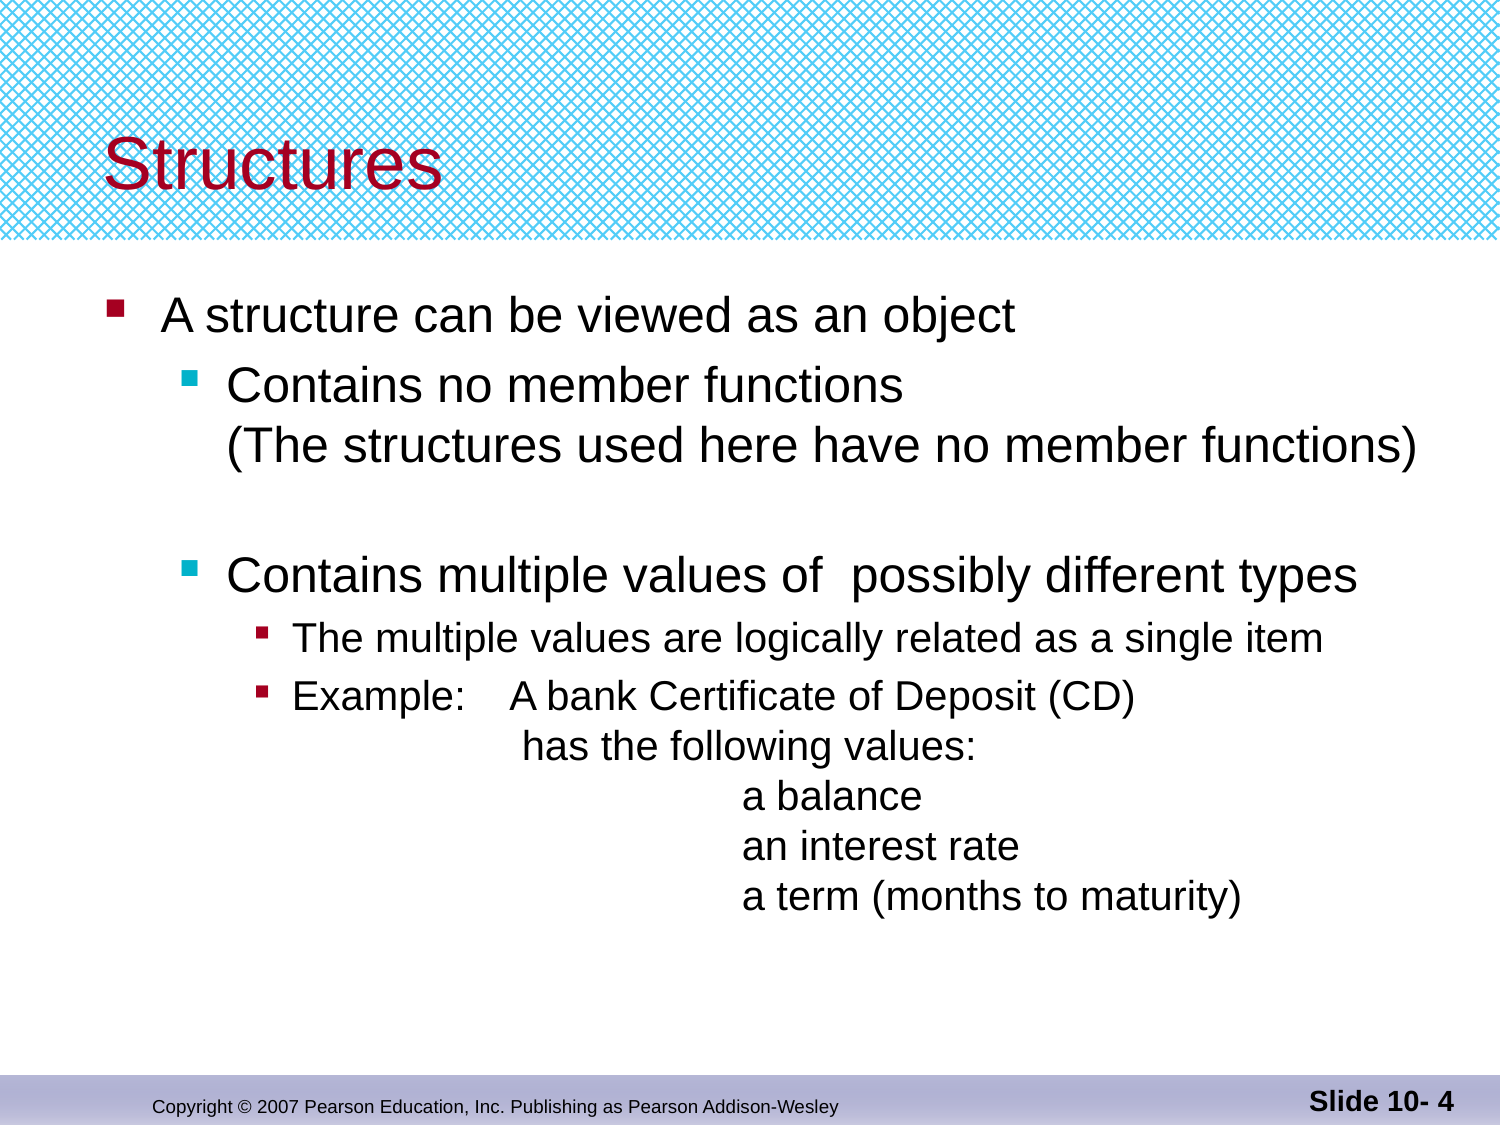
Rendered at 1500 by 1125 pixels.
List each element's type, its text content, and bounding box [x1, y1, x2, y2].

list A structure can be viewed as an object Contains no member functions (The structures used here have no member functions) Contains multiple values of possibly different types The multiple values are logically related as a single item Example: A bank Certificate of Deposit (CD) has the following values: a balance an interest rate a term (months to maturity) [89, 274, 1451, 1026]
title Structures [87, 49, 1451, 213]
slide_number Slide 10- 4 [1156, 1049, 1470, 1125]
